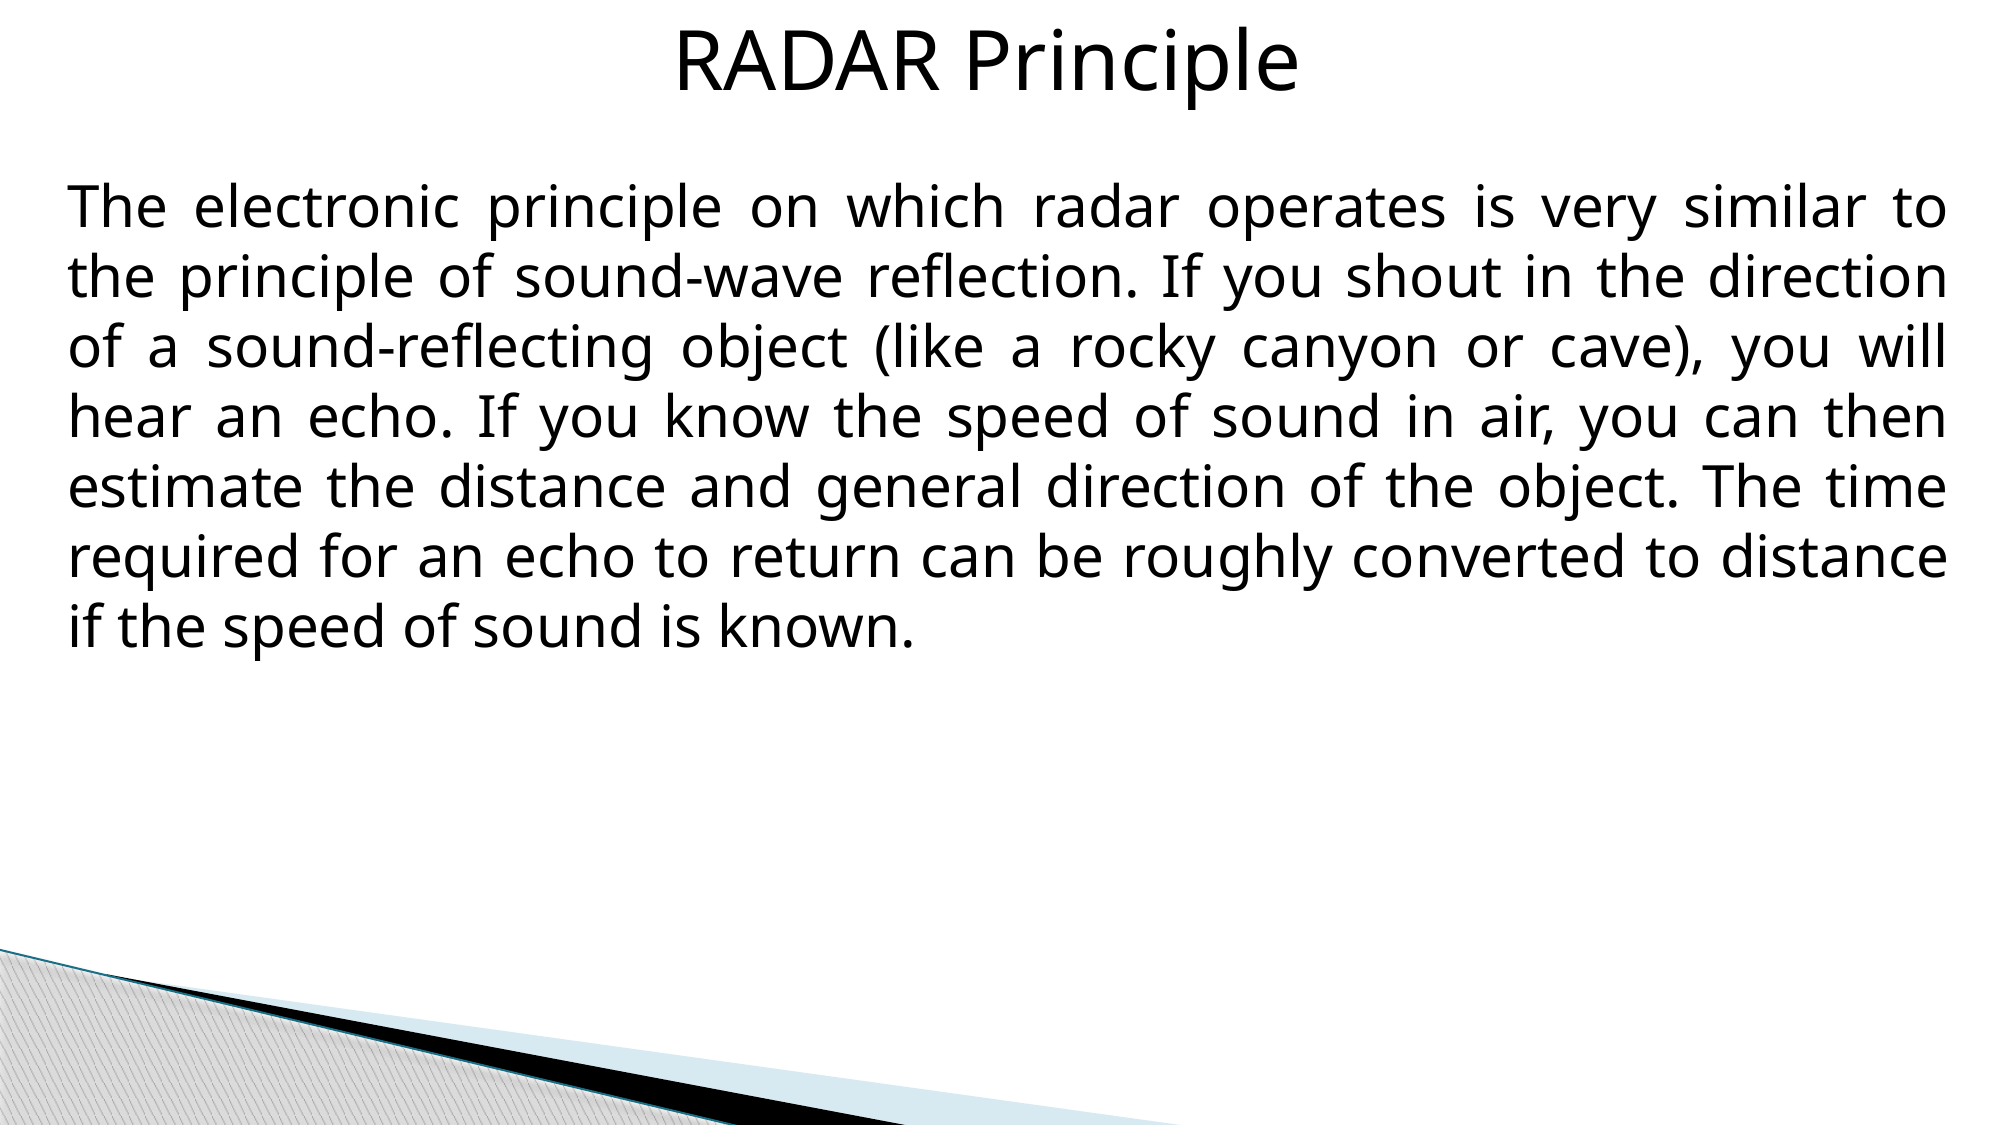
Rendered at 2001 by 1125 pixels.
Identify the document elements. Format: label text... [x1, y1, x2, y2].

text_box RADAR Principle [140, 0, 1834, 115]
text_box The electronic principle on which radar operates is very similar to the principle of sound-wave reflection. If you shout in the direction of a sound-reflecting object (like a rocky canyon or cave), you will hear an echo. If you know the speed of sound in air, you can then estimate the distance and general direction of the object. The time required for an echo to return can be roughly converted to distance if the speed of sound is known. [52, 161, 1965, 667]
